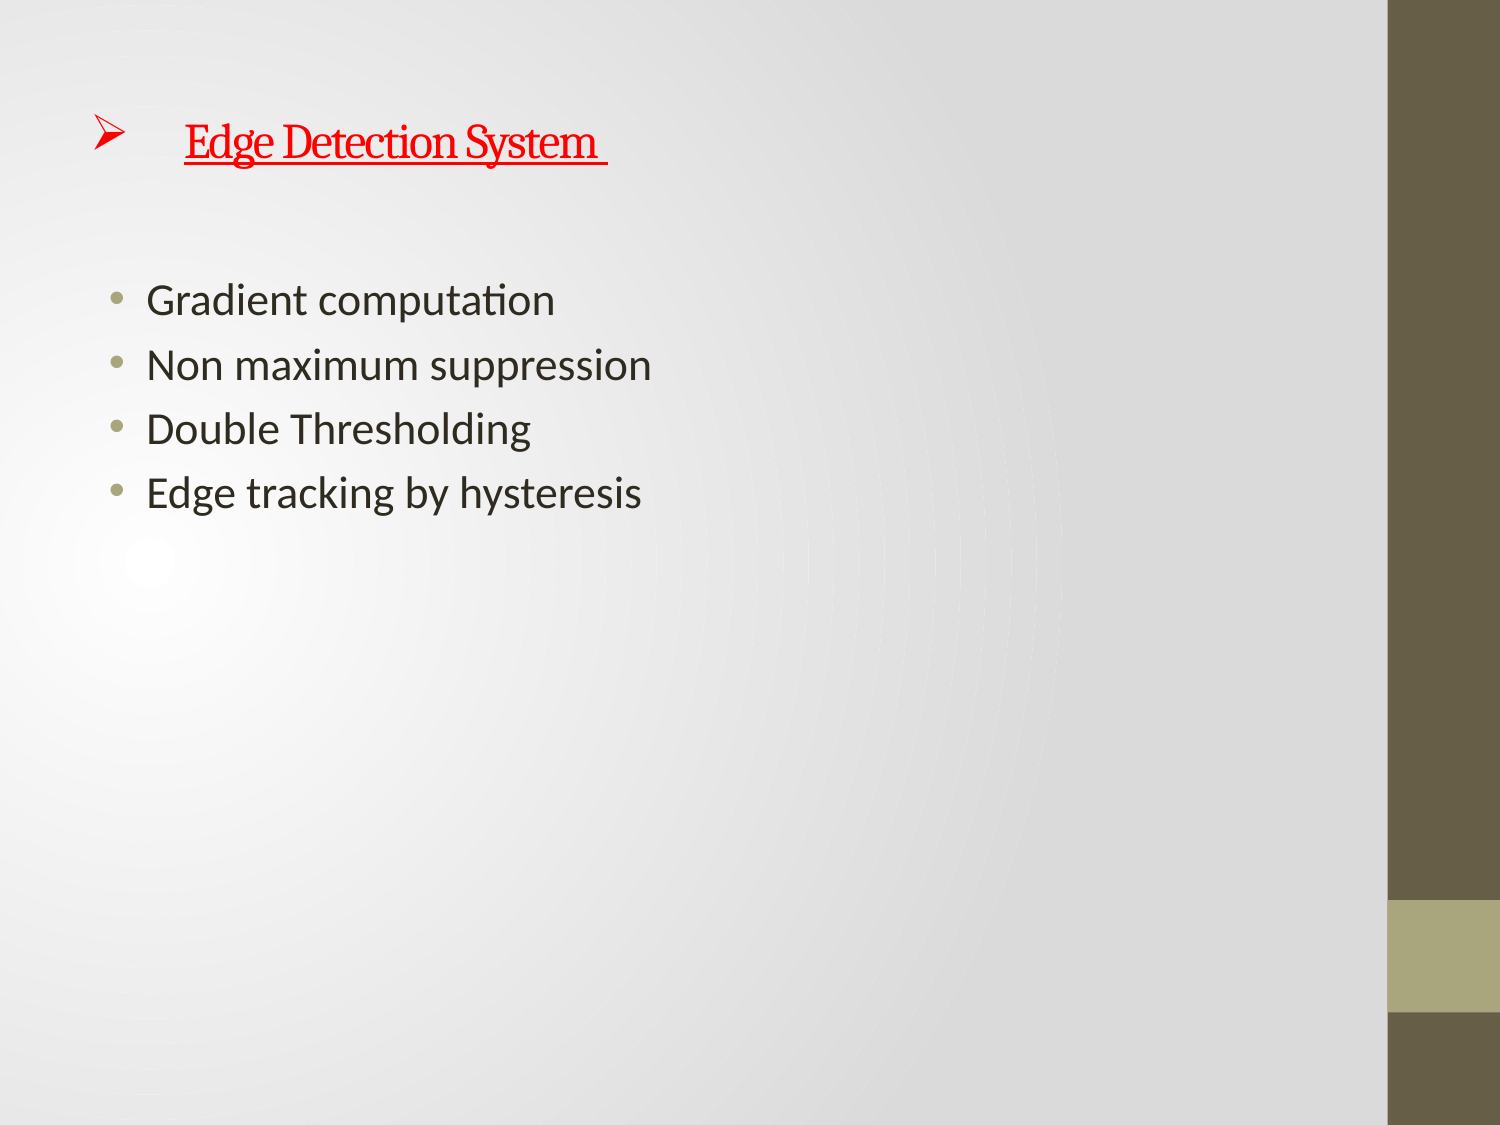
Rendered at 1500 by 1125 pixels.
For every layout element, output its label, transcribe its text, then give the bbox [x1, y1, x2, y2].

title Edge Detection System [75, 45, 1325, 233]
list Gradient computation Non maximum suppression Double Thresholding Edge tracking by hysteresis [75, 262, 1325, 1050]
